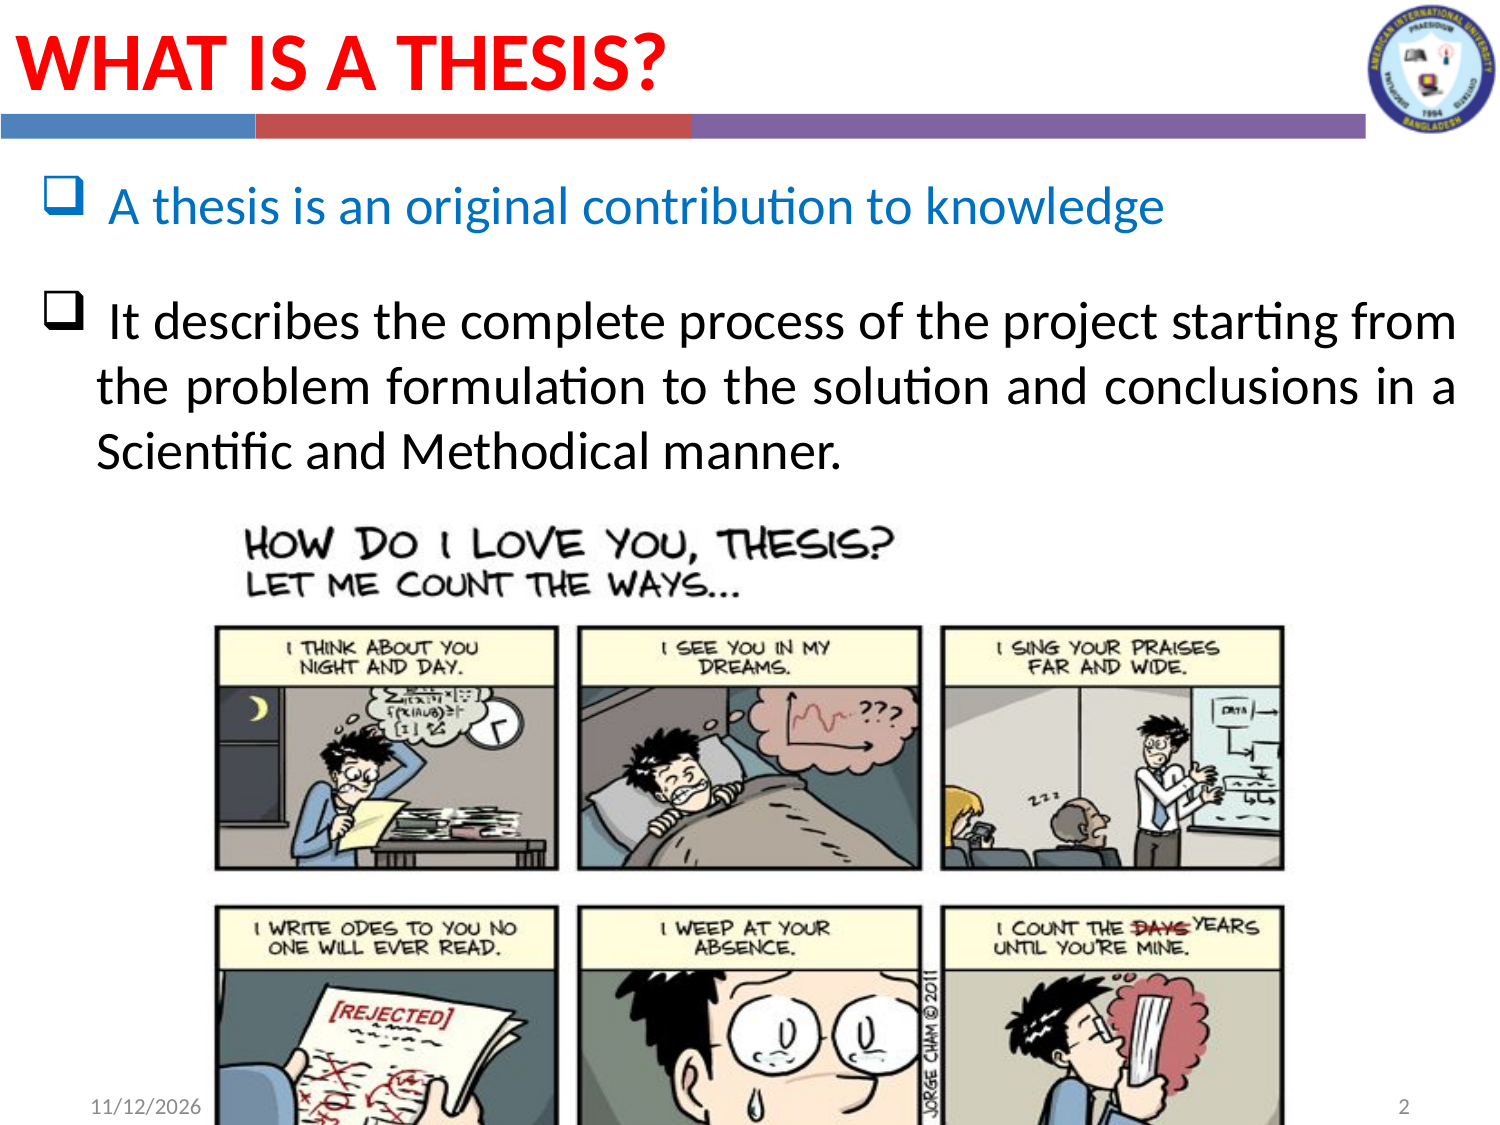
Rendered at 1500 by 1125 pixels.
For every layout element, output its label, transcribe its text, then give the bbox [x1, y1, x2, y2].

picture [206, 499, 1294, 1125]
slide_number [75, 1074, 200, 1125]
slide_number 2 [1298, 1074, 1425, 1125]
picture [1365, 2, 1499, 137]
list A thesis is an original contribution to knowledge It describes the complete process of the project starting from the problem formulation to the solution and conclusions in a Scientific and Methodical manner. [24, 162, 1475, 1056]
list What is a Thesis? [0, 0, 1366, 114]
